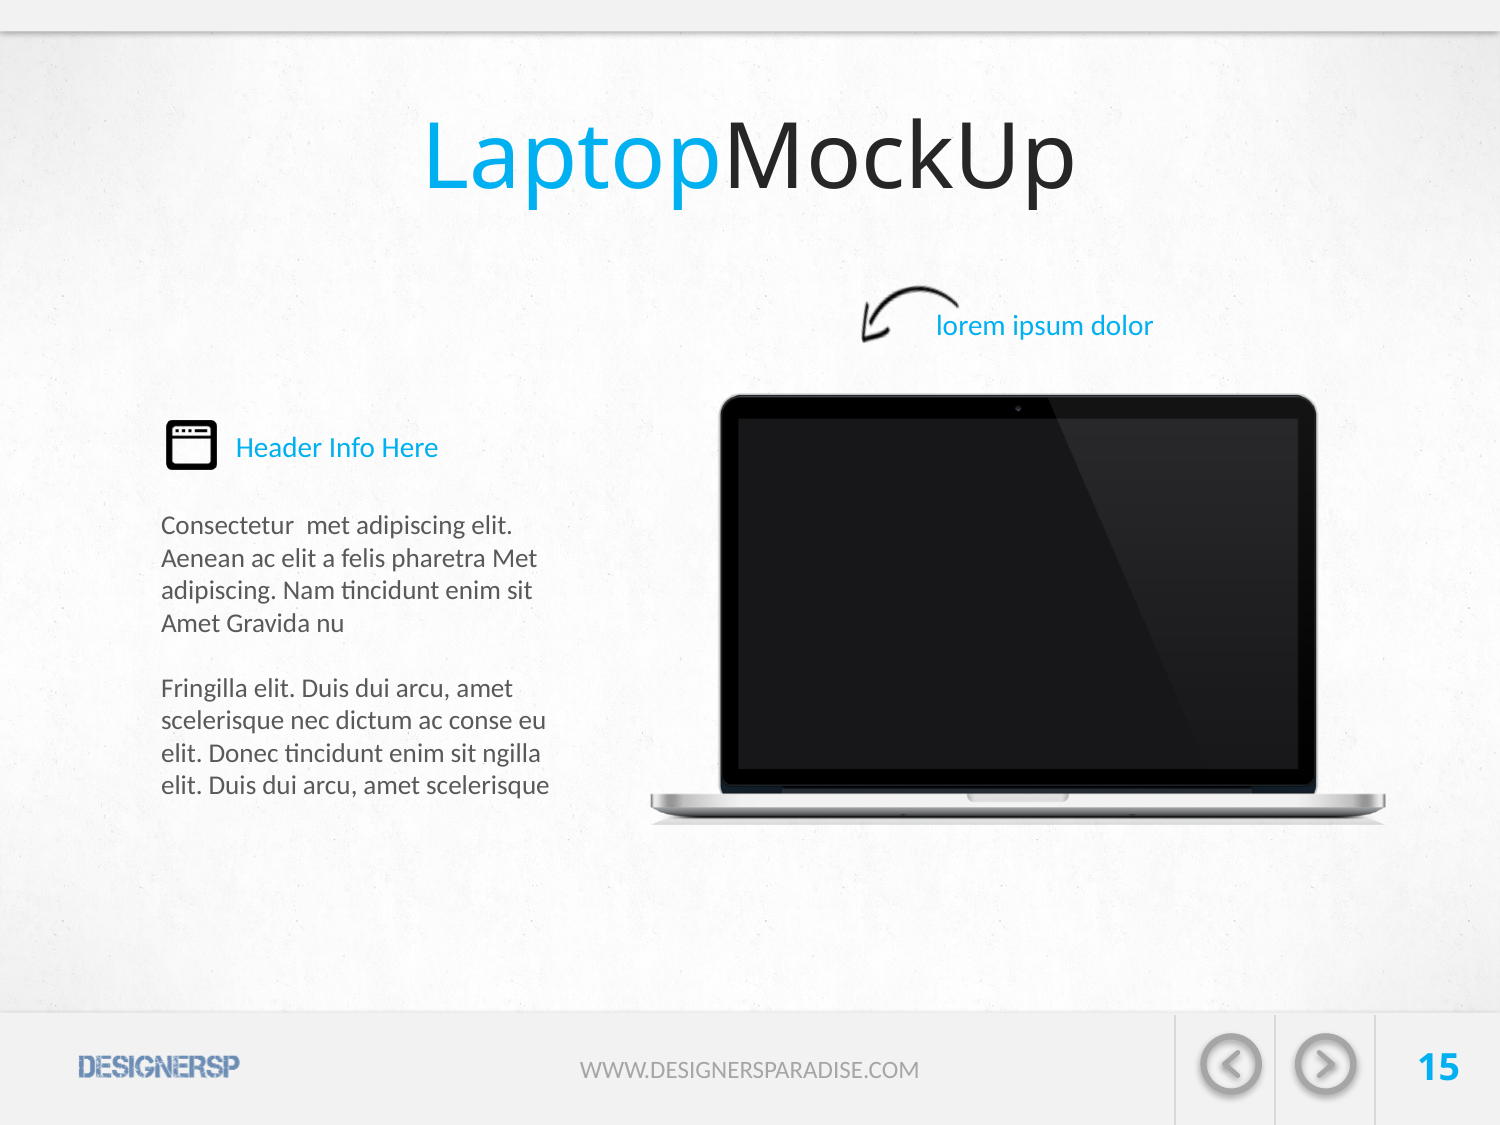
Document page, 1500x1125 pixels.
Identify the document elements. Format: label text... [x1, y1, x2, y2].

text_box Header Info Here [220, 410, 498, 481]
title LaptopMockUp [75, 58, 1425, 246]
text_box lorem ipsum dolor [961, 299, 1184, 349]
text_box Consectetur met adipiscing elit. Aenean ac elit a felis pharetra Met adipiscing. Nam tincidunt enim sit Amet Gravida nu Fringilla elit. Duis dui arcu, amet scelerisque nec dictum ac conse eu elit. Donec tincidunt enim sit ngilla elit. Duis dui arcu, amet scelerisque [146, 500, 574, 796]
slide_number 15 [1400, 1033, 1475, 1105]
picture [0, 32, 1500, 1012]
footer WWW.DESIGNERSPARADISE.COM [512, 1038, 988, 1099]
